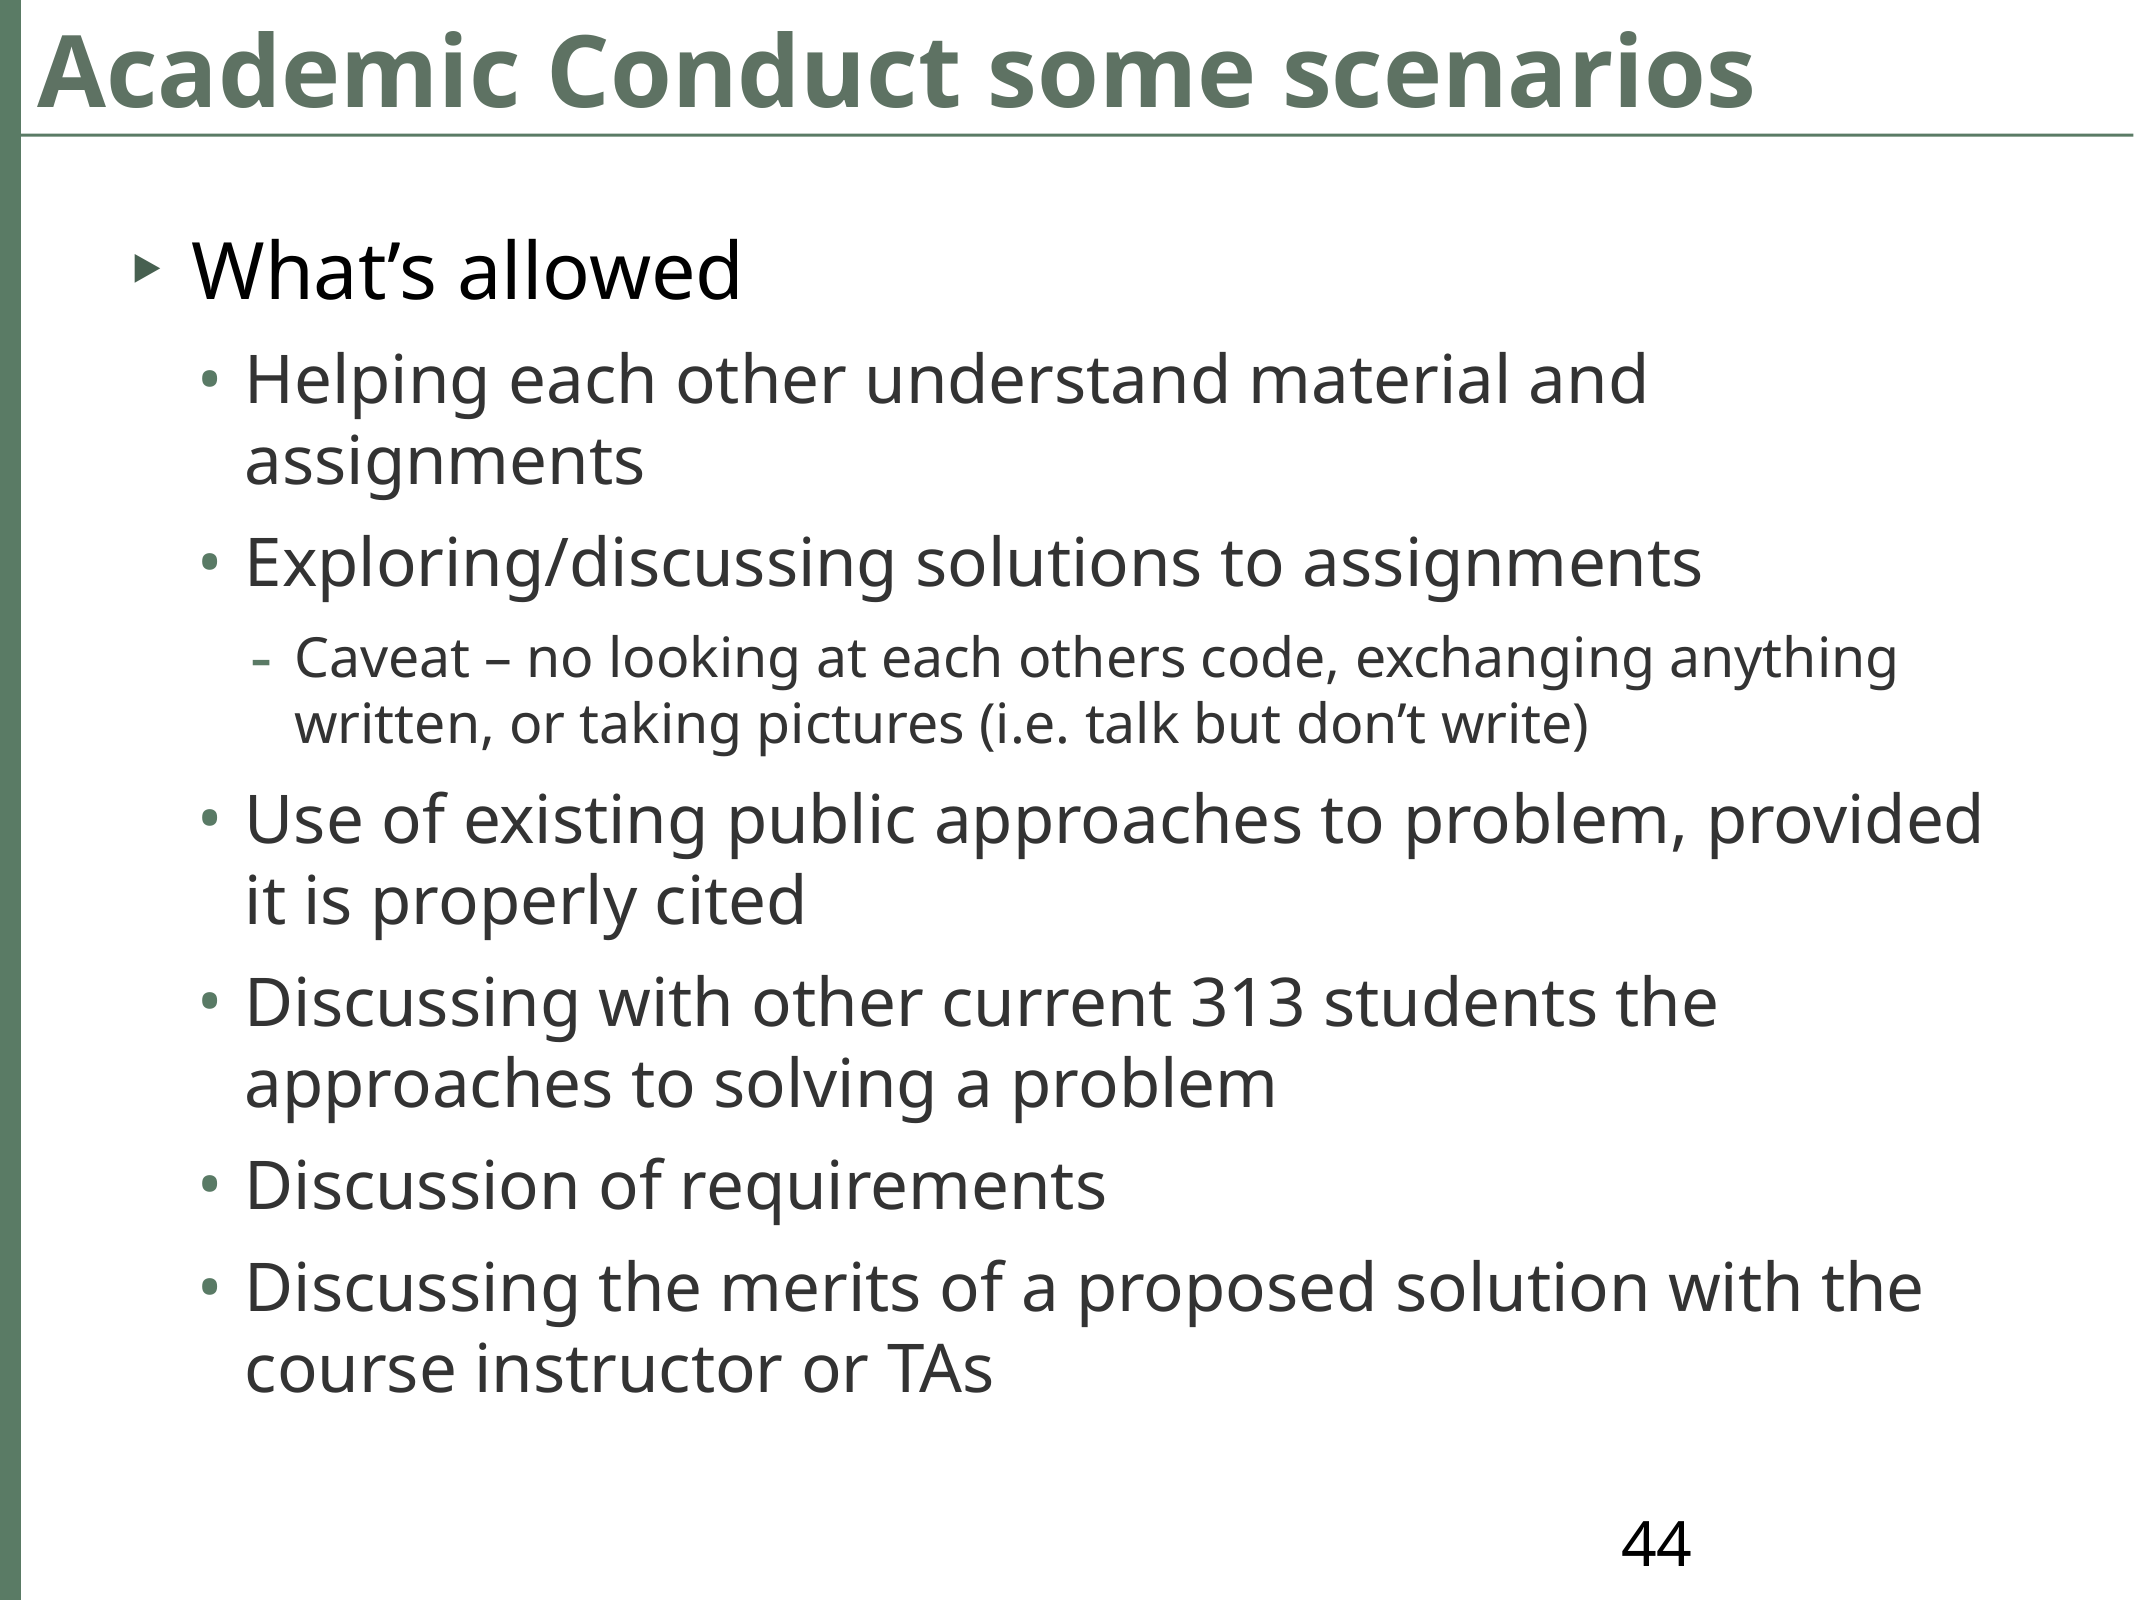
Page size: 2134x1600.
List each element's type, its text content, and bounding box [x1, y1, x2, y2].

title Academic Conduct some scenarios [29, 0, 2111, 136]
slide_number 44 [1599, 1493, 2080, 1569]
list What’s allowed Helping each other understand material and assignments Exploring/discussing solutions to assignments Caveat – no looking at each others code, exchanging anything written, or taking pictures (i.e. talk but don’t write) Use of existing public approaches to problem, provided it is properly cited Discussing with other current 313 students the approaches to solving a problem Discussion of requirements Discussing the merits of a proposed solution with the course instructor or TAs [106, 209, 2027, 1430]
